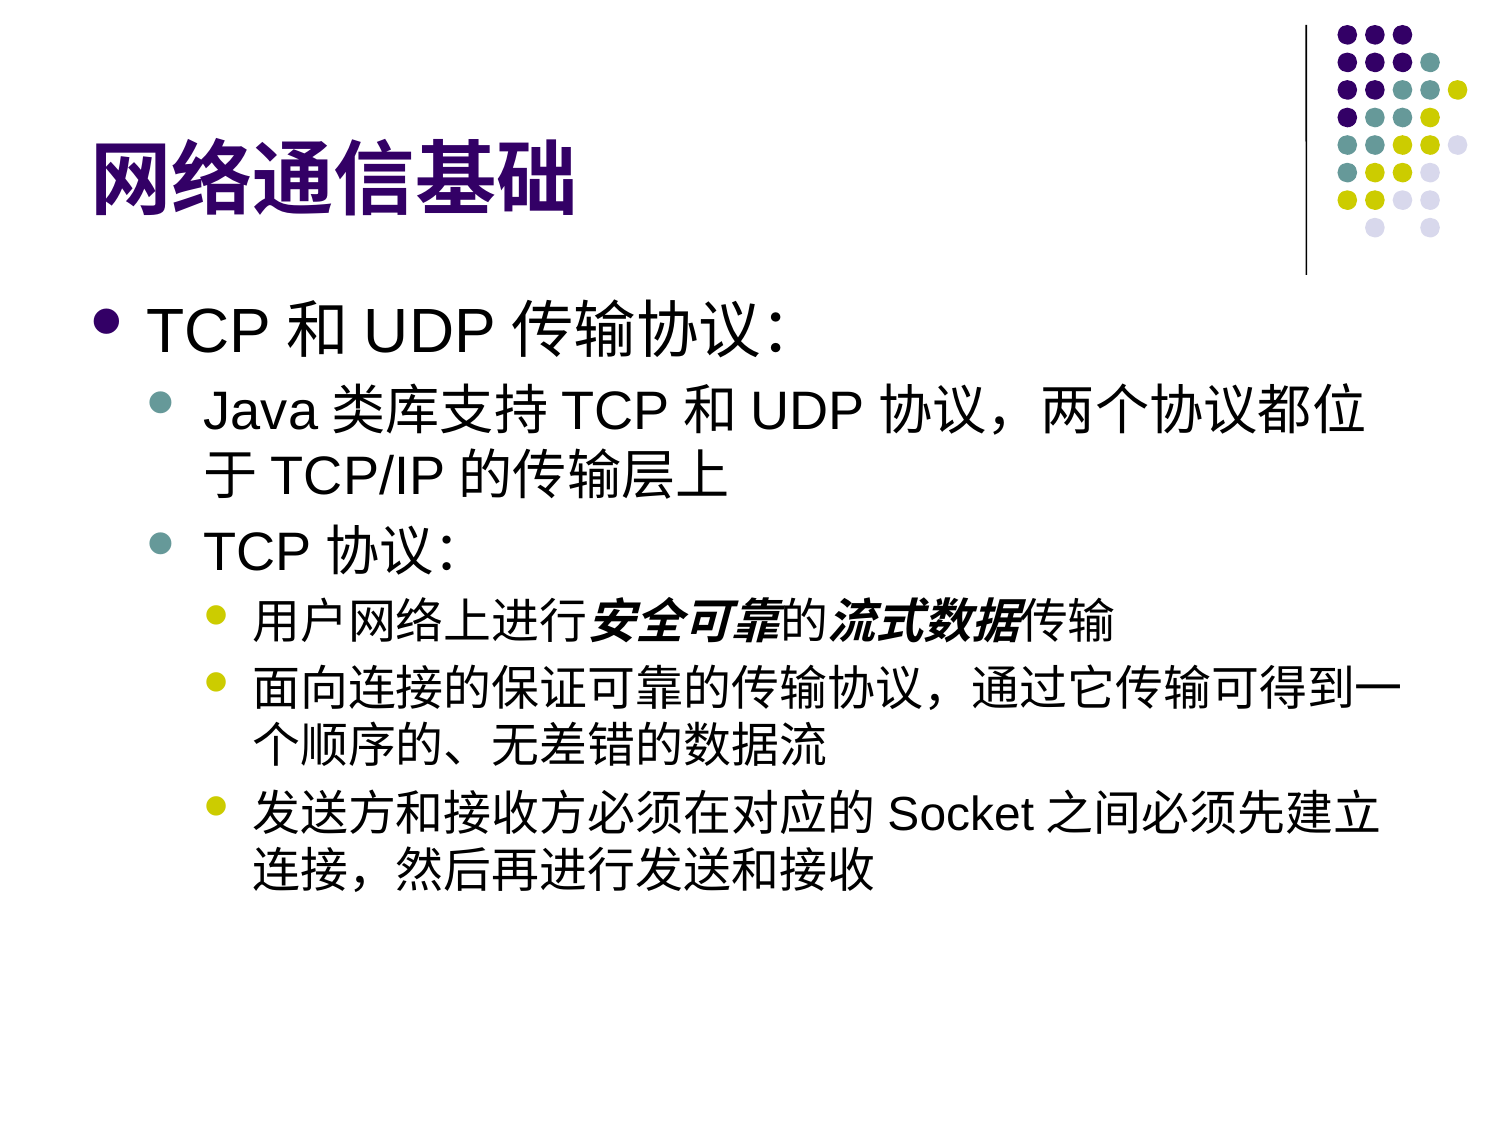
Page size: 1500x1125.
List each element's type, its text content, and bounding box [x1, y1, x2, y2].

title 网络通信基础 [74, 19, 1313, 233]
list TCP和UDP传输协议： Java类库支持TCP和UDP协议，两个协议都位于TCP/IP的传输层上 TCP协议： 用户网络上进行安全可靠的流式数据传输 面向连接的保证可靠的传输协议，通过它传输可得到一个顺序的、无差错的数据流 发送方和接收方必须在对应的Socket之间必须先建立连接，然后再进行发送和接收 [74, 281, 1426, 1006]
